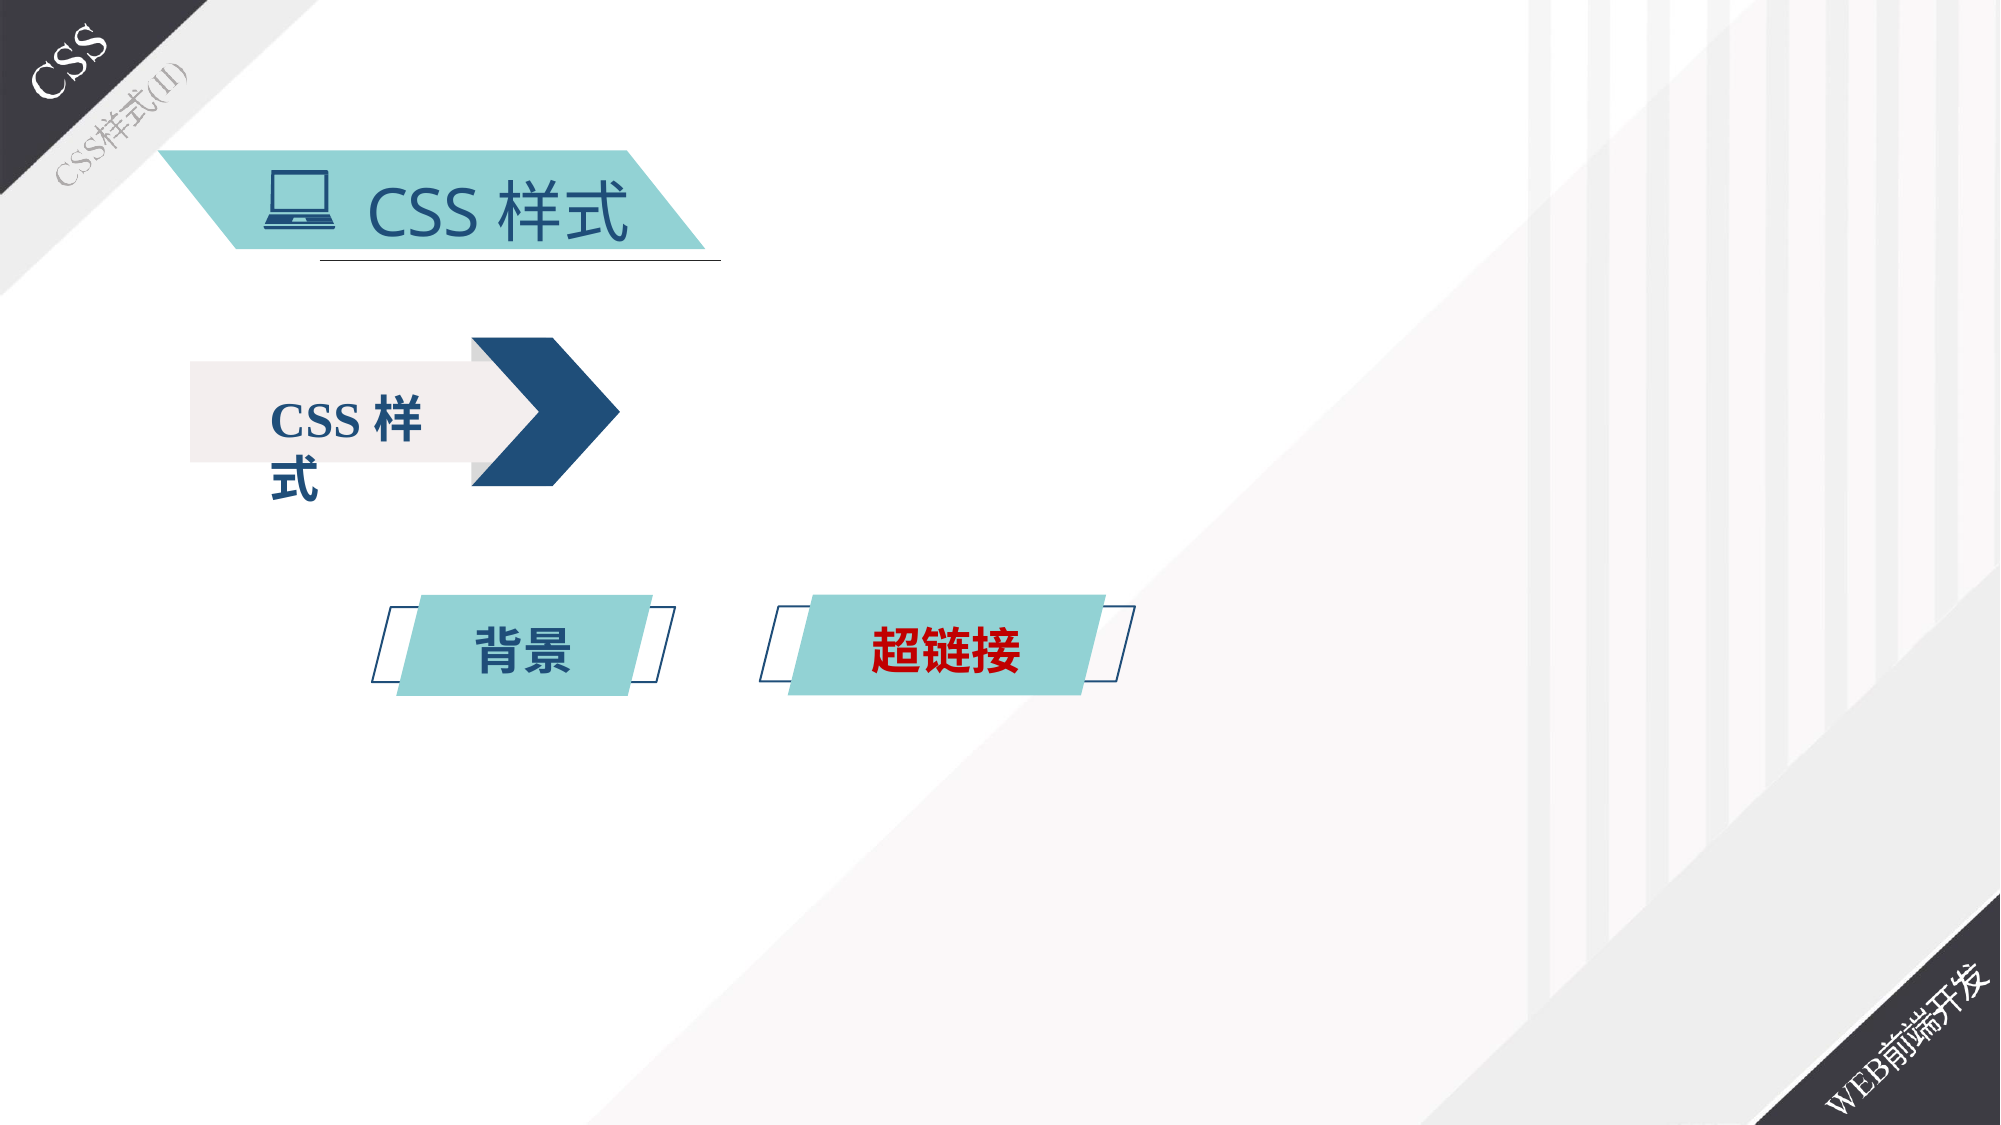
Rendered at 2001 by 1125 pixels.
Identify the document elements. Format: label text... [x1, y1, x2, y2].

text_box 超链接 [869, 619, 1024, 680]
title CSS样式 [364, 170, 1636, 358]
text_box [190, 361, 538, 463]
picture [0, 0, 2000, 1125]
text_box [471, 463, 491, 485]
text_box [270, 170, 329, 213]
text_box [632, 607, 676, 683]
text_box CSS样式 [267, 387, 464, 508]
text_box 背景 [471, 620, 576, 681]
text_box [264, 214, 334, 224]
text_box [471, 339, 491, 361]
text_box [371, 607, 418, 683]
text_box [1085, 606, 1135, 682]
text_box [787, 594, 1107, 696]
text_box [157, 150, 643, 250]
text_box [396, 594, 653, 696]
text_box [263, 226, 336, 230]
text_box [759, 606, 809, 682]
text_box [471, 337, 620, 487]
